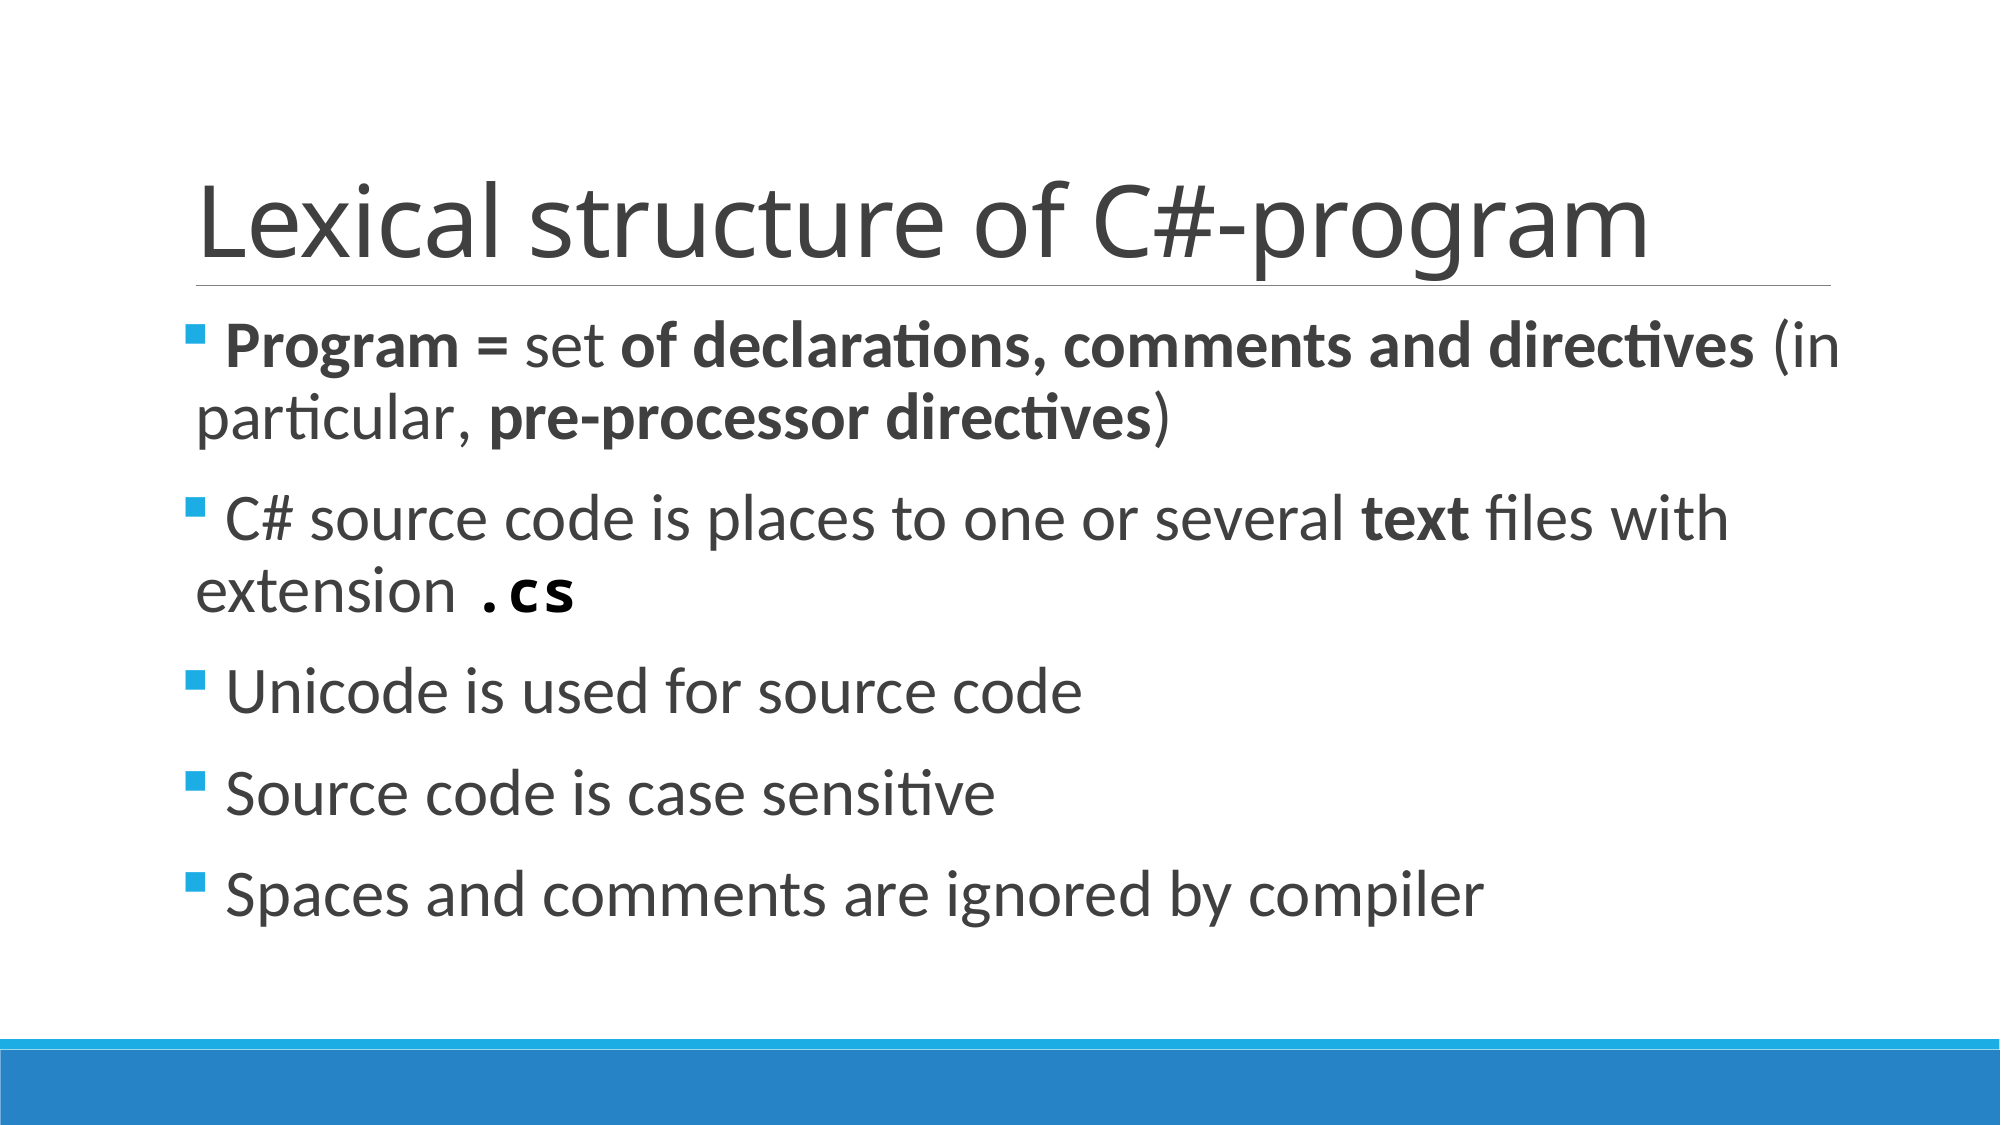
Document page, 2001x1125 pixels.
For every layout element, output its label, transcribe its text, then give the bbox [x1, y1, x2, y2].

title Lexical structure of C#-program [180, 47, 1830, 285]
list Program = set оf declarations, comments and directives (in particular, pre-processor directives) C# source code is places to one or several text files with extension .cs Unicode is used for source code Source code is case sensitive Spaces and comments are ignored by compiler [180, 302, 1853, 963]
